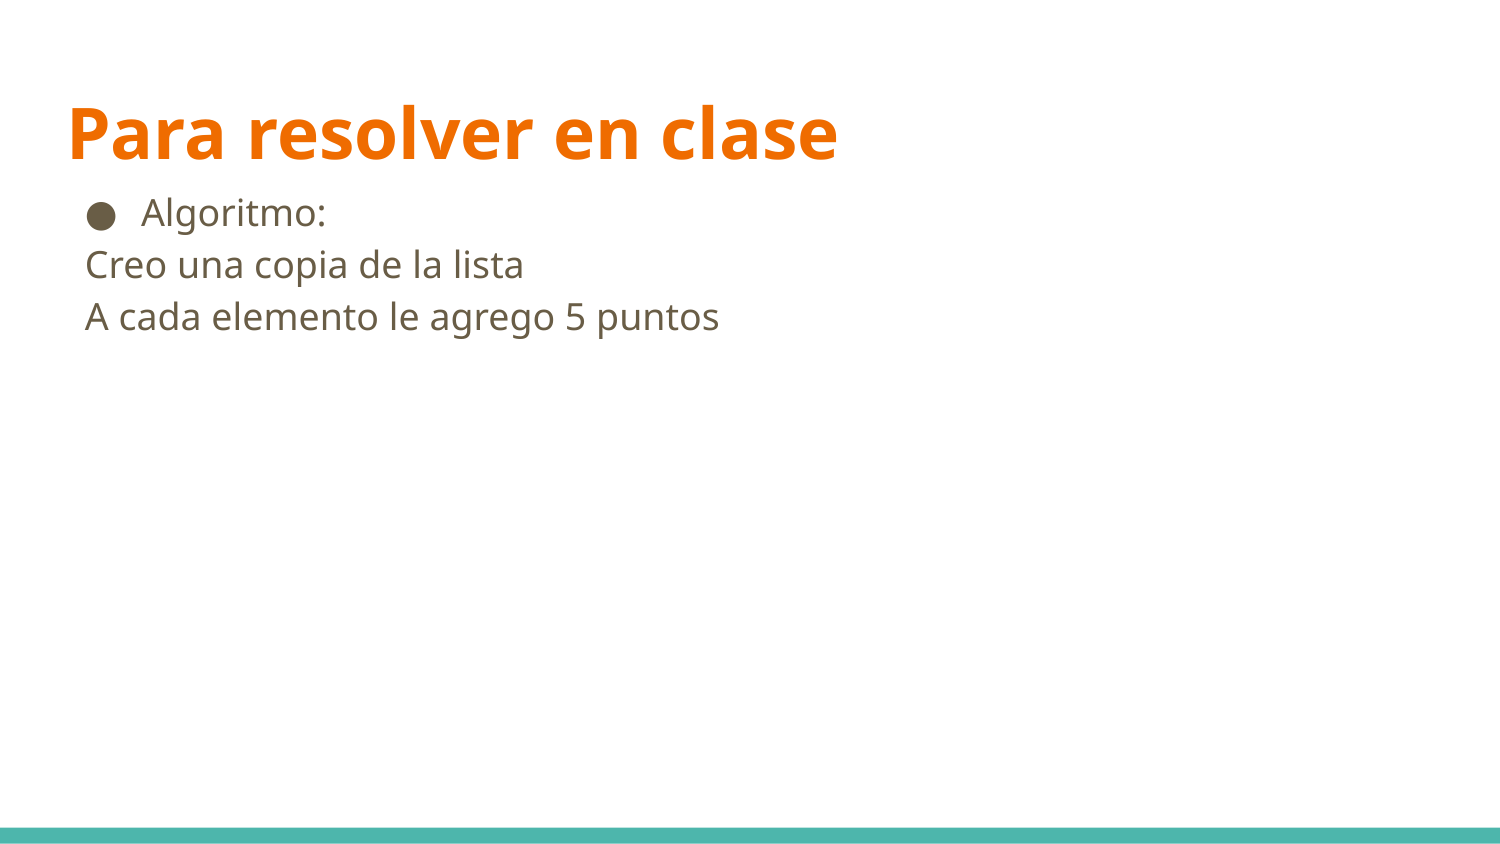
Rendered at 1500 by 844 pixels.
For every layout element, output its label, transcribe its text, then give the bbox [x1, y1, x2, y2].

list Algoritmo: Creo una copia de la lista A cada elemento le agrego 5 puntos [51, 167, 1449, 825]
title Para resolver en clase [51, 72, 1449, 167]
